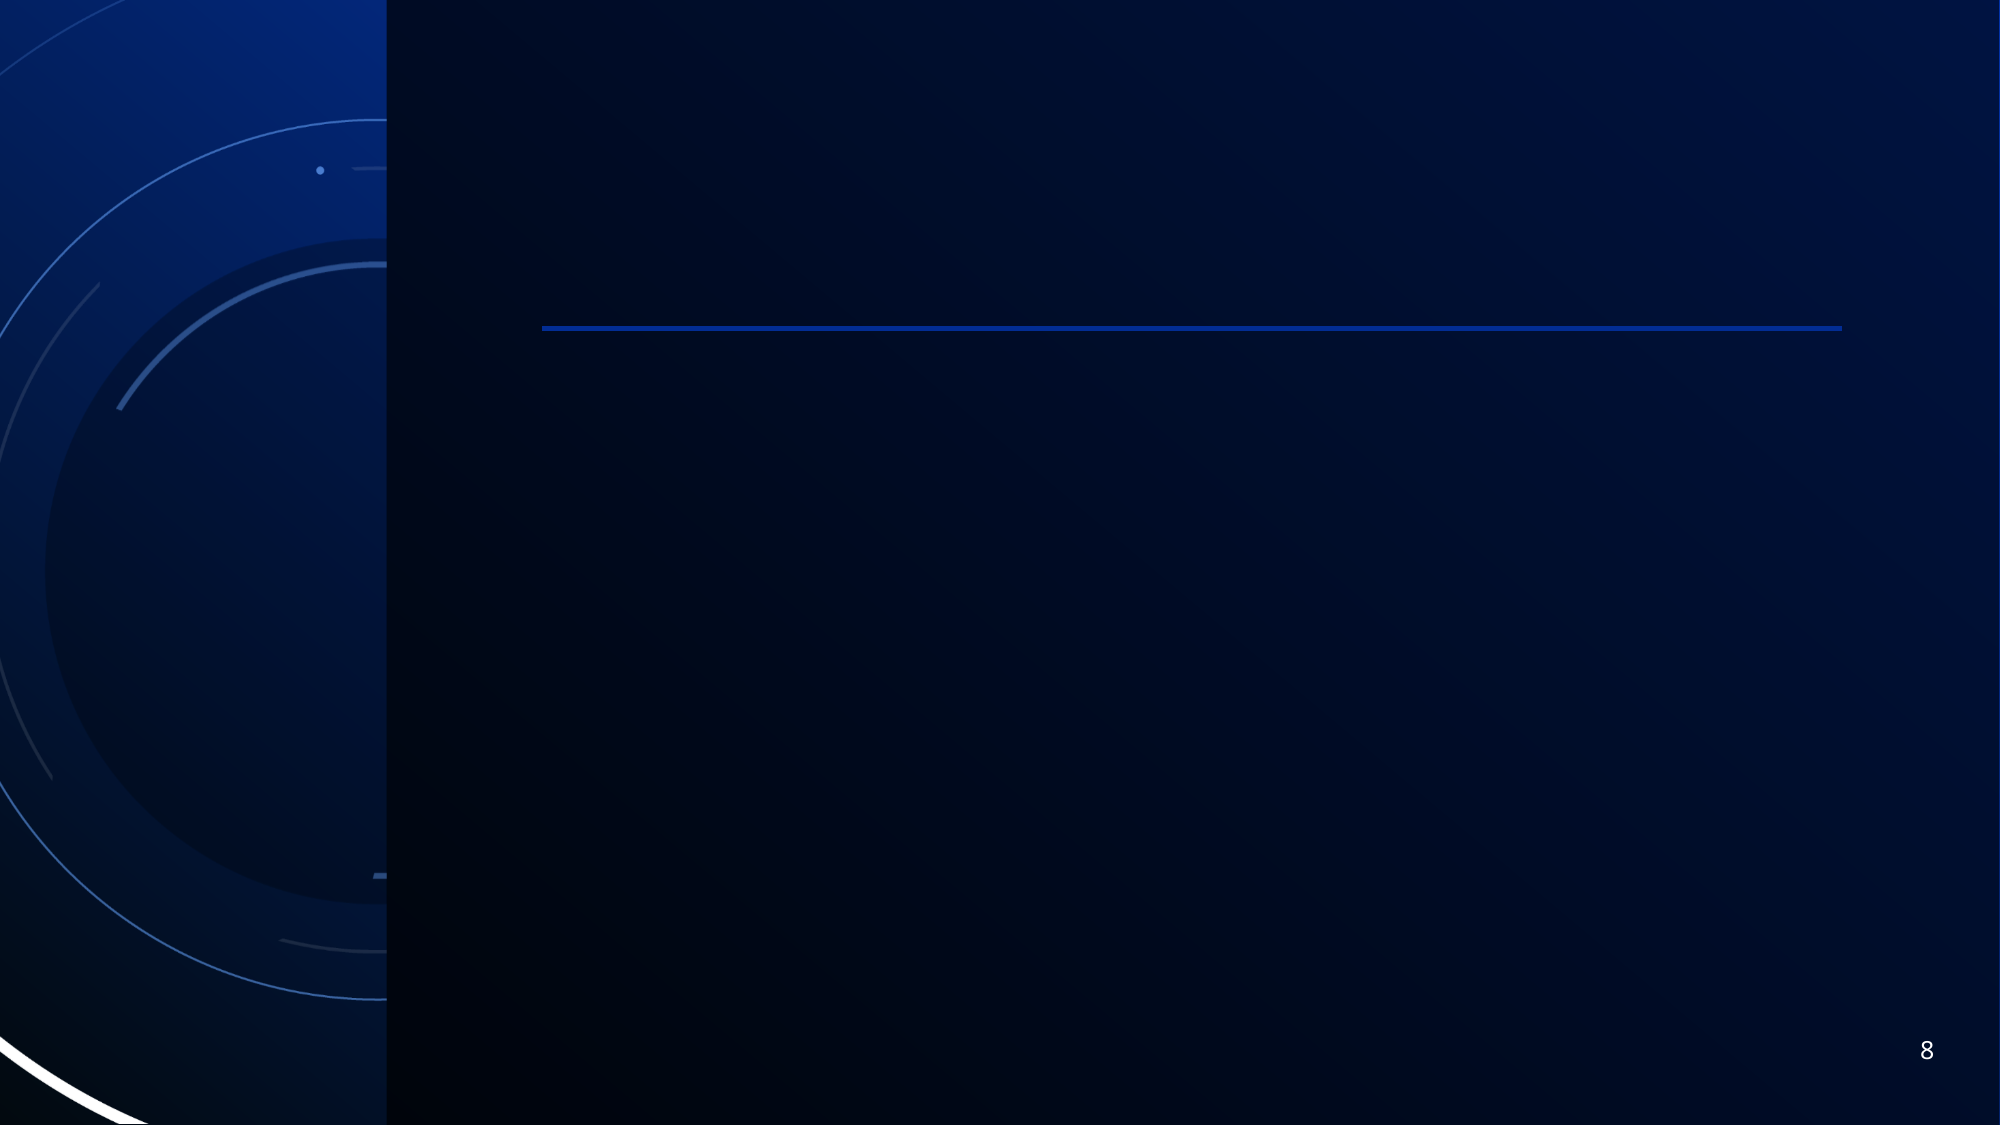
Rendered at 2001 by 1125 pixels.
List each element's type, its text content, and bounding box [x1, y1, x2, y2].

picture [0, 0, 387, 1124]
slide_number 8 [1499, 1021, 1950, 1082]
